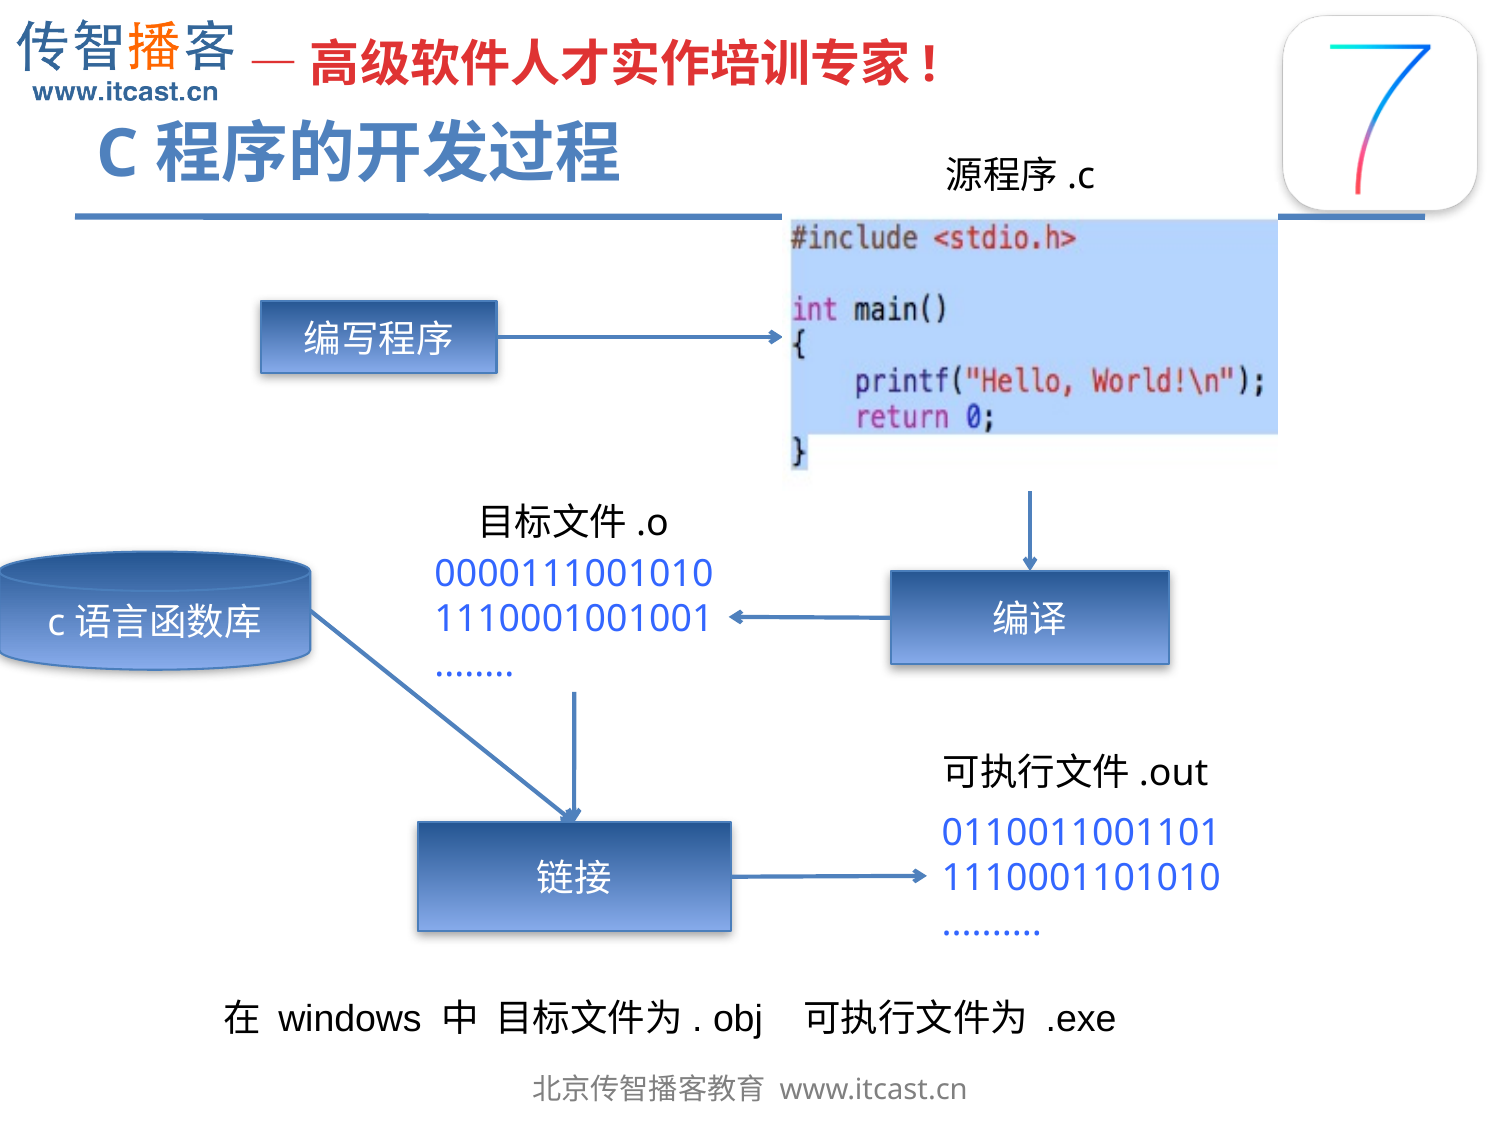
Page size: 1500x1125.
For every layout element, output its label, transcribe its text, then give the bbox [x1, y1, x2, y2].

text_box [154, 669, 575, 823]
text_box 编写程序 [260, 300, 498, 374]
picture [1163, 0, 1500, 263]
text_box 在 windows 中 目标文件为. obj 可执行文件为 .exe [208, 986, 1500, 1046]
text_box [782, 143, 1278, 492]
text_box c语言函数库 [0, 550, 312, 671]
title C程序的开发过程 [81, 102, 1416, 238]
text_box 编译 [890, 570, 1170, 665]
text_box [932, 739, 1231, 953]
text_box 链接 [417, 821, 732, 932]
picture [16, 19, 234, 101]
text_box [425, 490, 724, 694]
